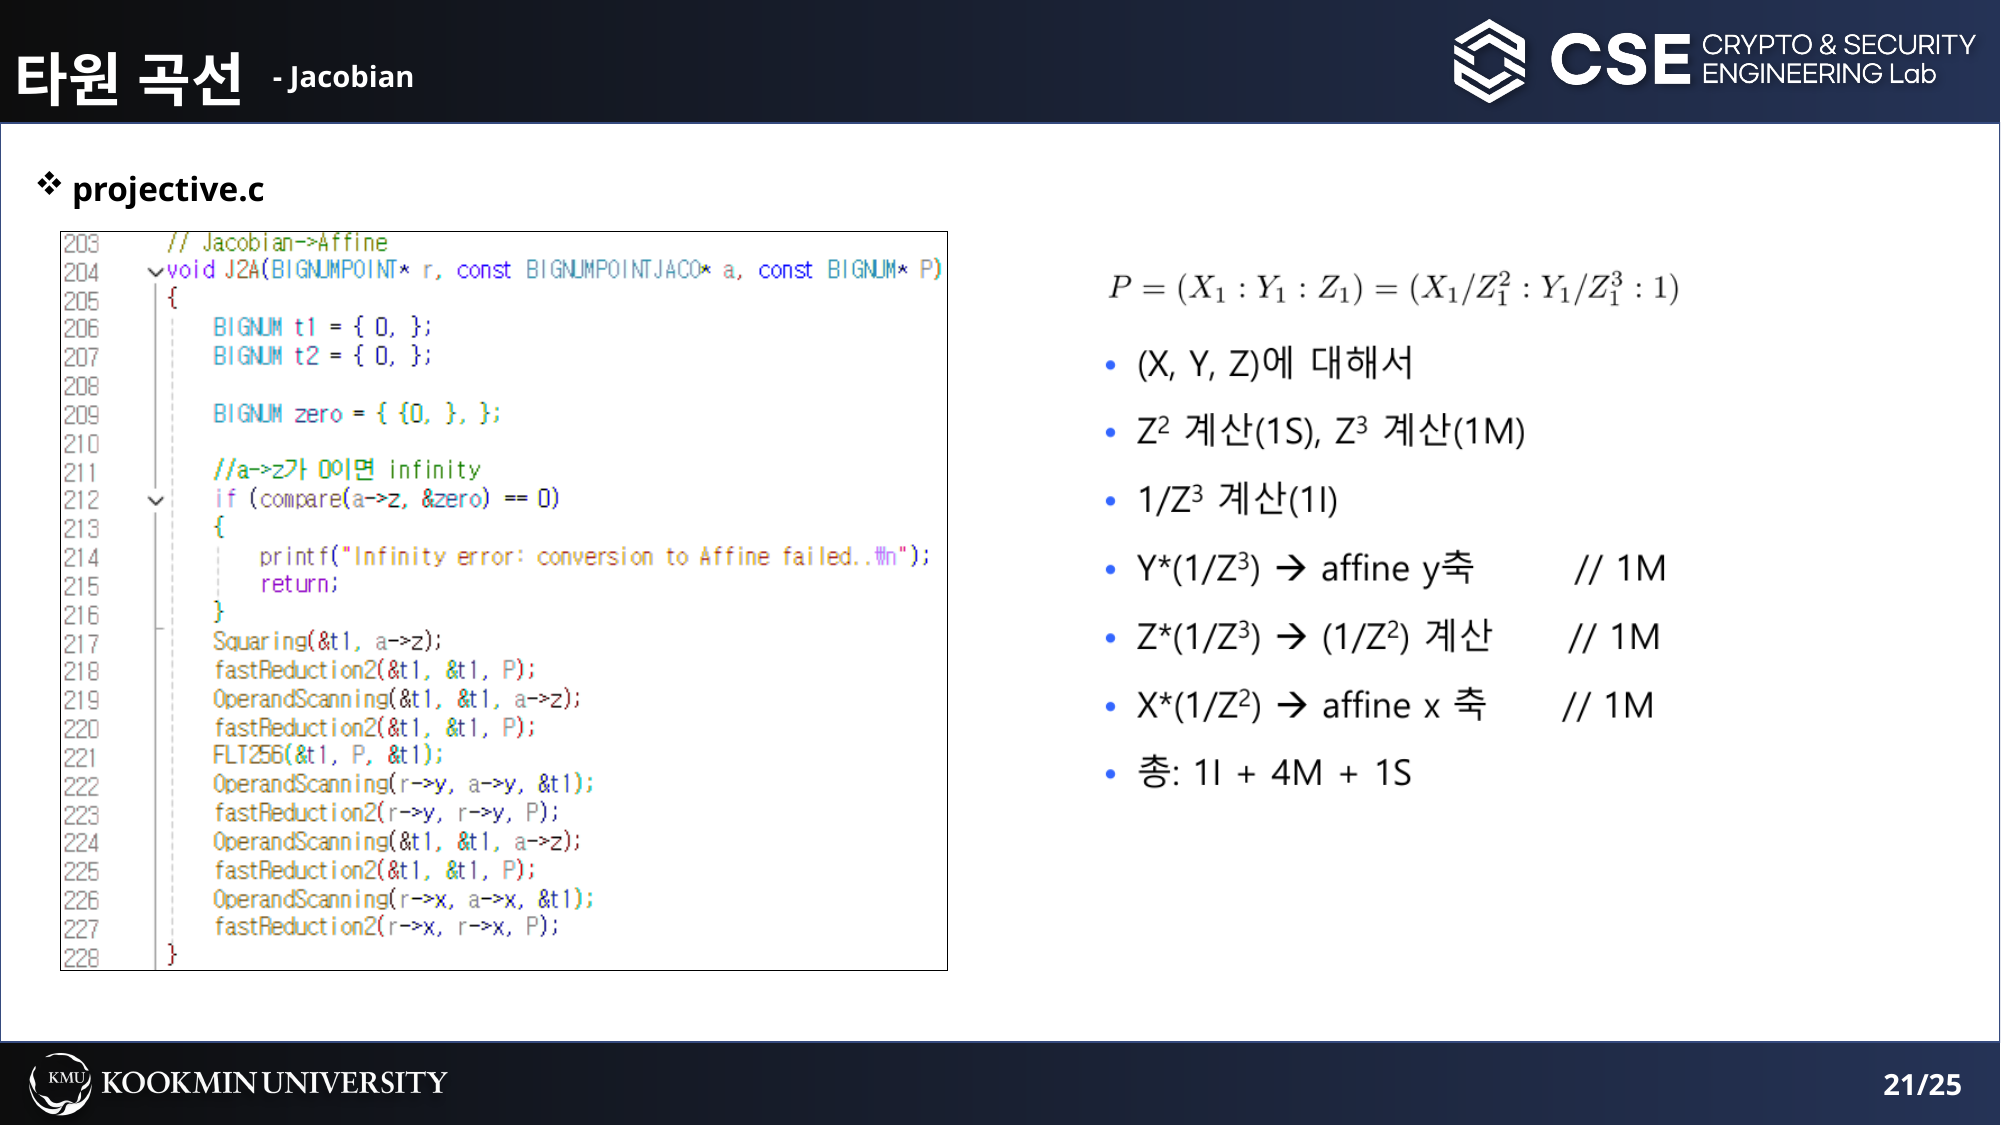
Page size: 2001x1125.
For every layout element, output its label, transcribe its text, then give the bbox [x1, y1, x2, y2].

list projective.c [19, 140, 1981, 1024]
picture [1771, 19, 1978, 103]
text_box - Jacobian [258, 50, 430, 101]
picture [59, 231, 948, 971]
picture [1097, 339, 1672, 794]
title 타원 곡선 [0, 0, 1771, 122]
picture [1108, 265, 1683, 309]
